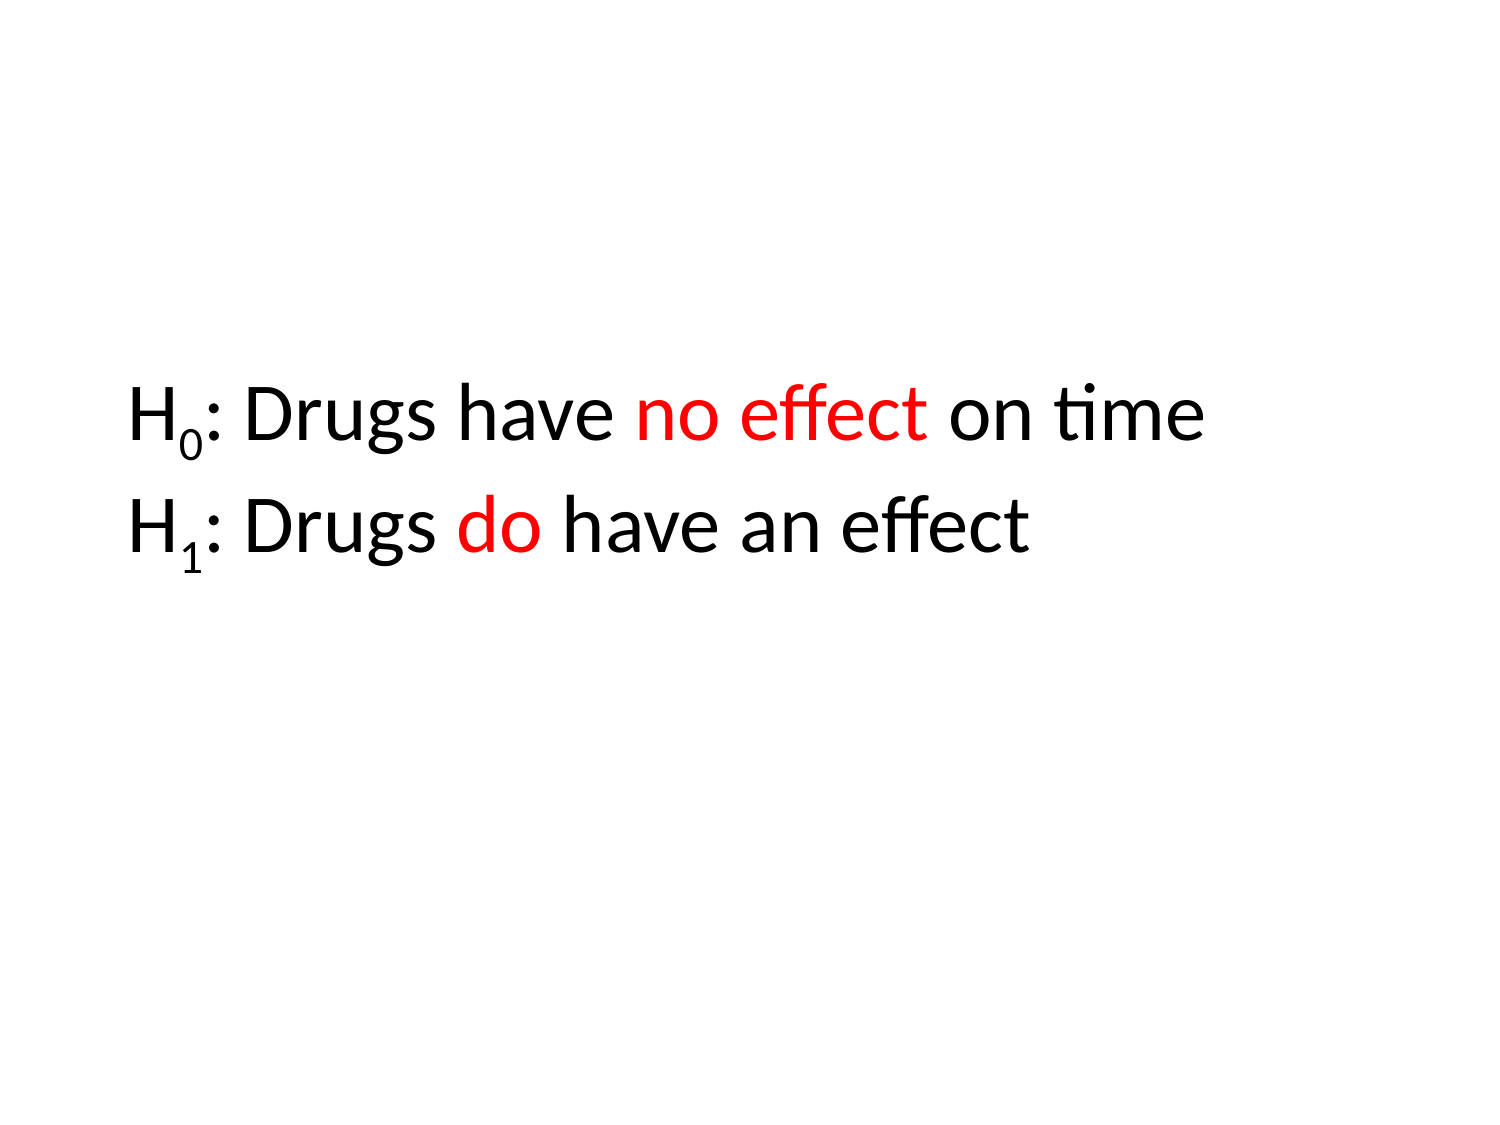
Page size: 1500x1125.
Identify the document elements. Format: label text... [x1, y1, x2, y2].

title H0: Drugs have no effect on time H1: Drugs do have an effect [112, 349, 1388, 591]
